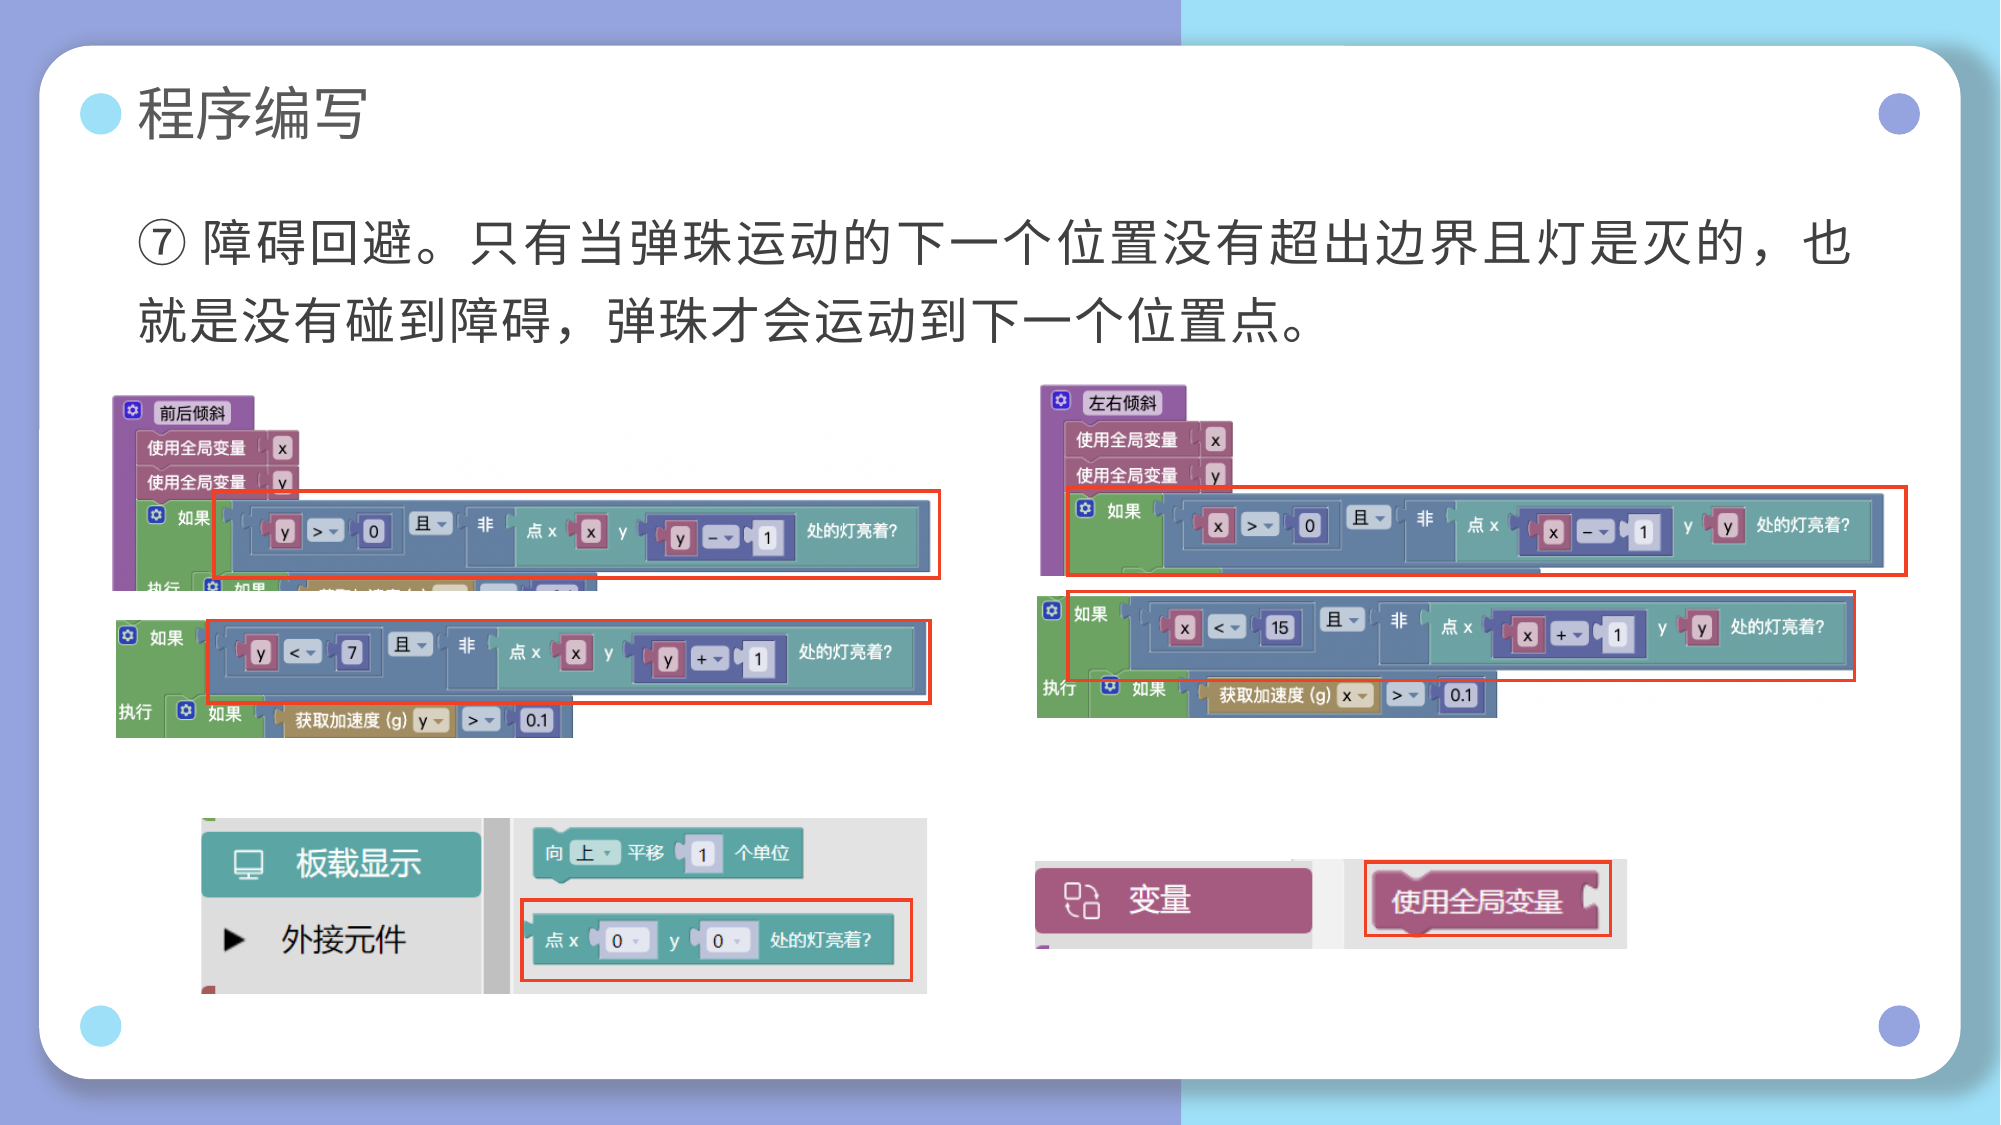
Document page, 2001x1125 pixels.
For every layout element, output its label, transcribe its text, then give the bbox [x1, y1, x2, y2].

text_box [201, 818, 928, 994]
text_box [1067, 590, 1856, 681]
picture [108, 388, 940, 591]
text_box [1898, 486, 1907, 576]
list ⑦障碍回避。只有当弹珠运动的下一个位置没有超出边界且灯是灭的，也就是没有碰到障碍，弹珠才会运动到下一个位置点。 [137, 185, 1855, 352]
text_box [1035, 859, 1628, 949]
picture [1037, 596, 1855, 718]
picture [116, 620, 932, 738]
picture [1035, 381, 1898, 576]
title 程序编写 [137, 77, 976, 157]
